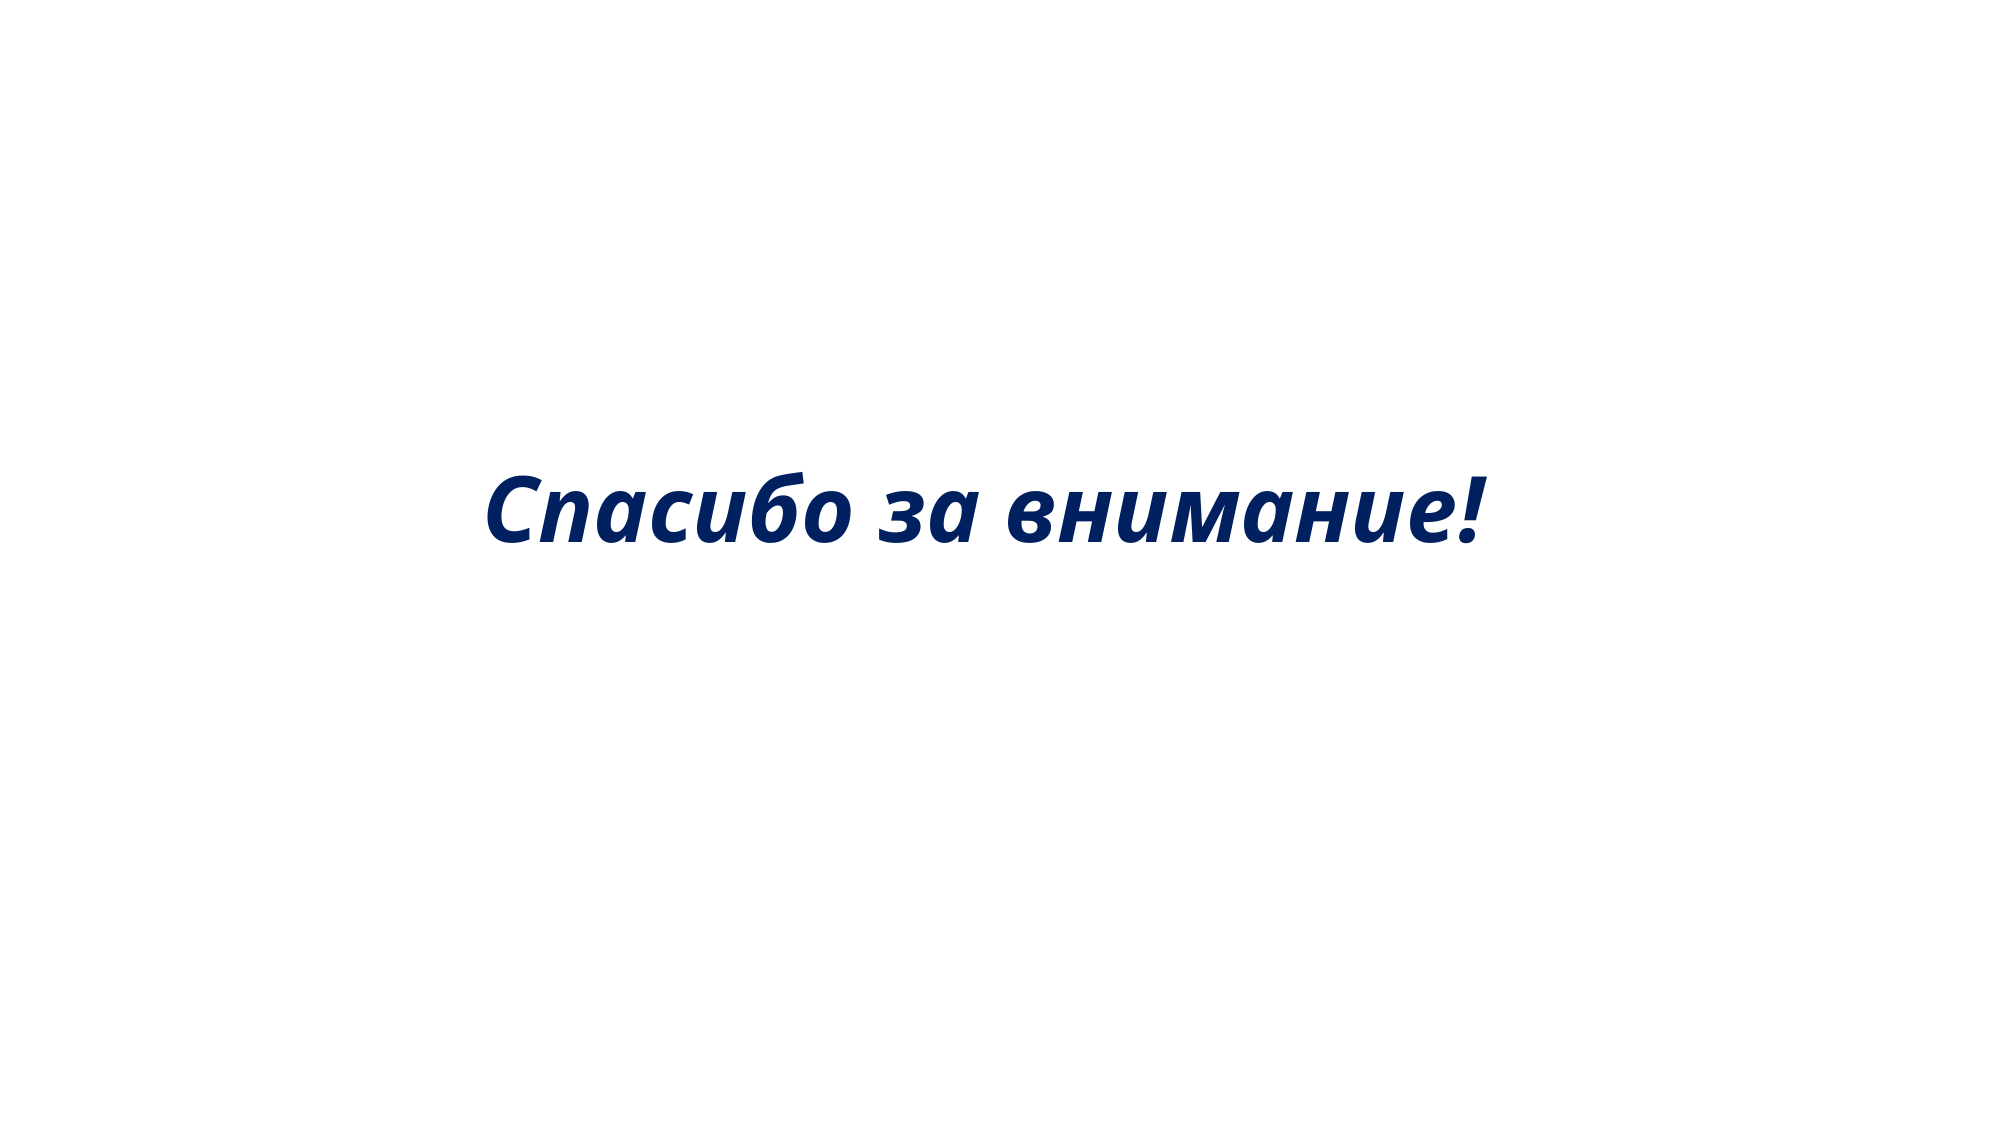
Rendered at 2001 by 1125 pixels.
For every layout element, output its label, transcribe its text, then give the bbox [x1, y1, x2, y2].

text_box Спасибо за внимание! [482, 451, 1591, 562]
